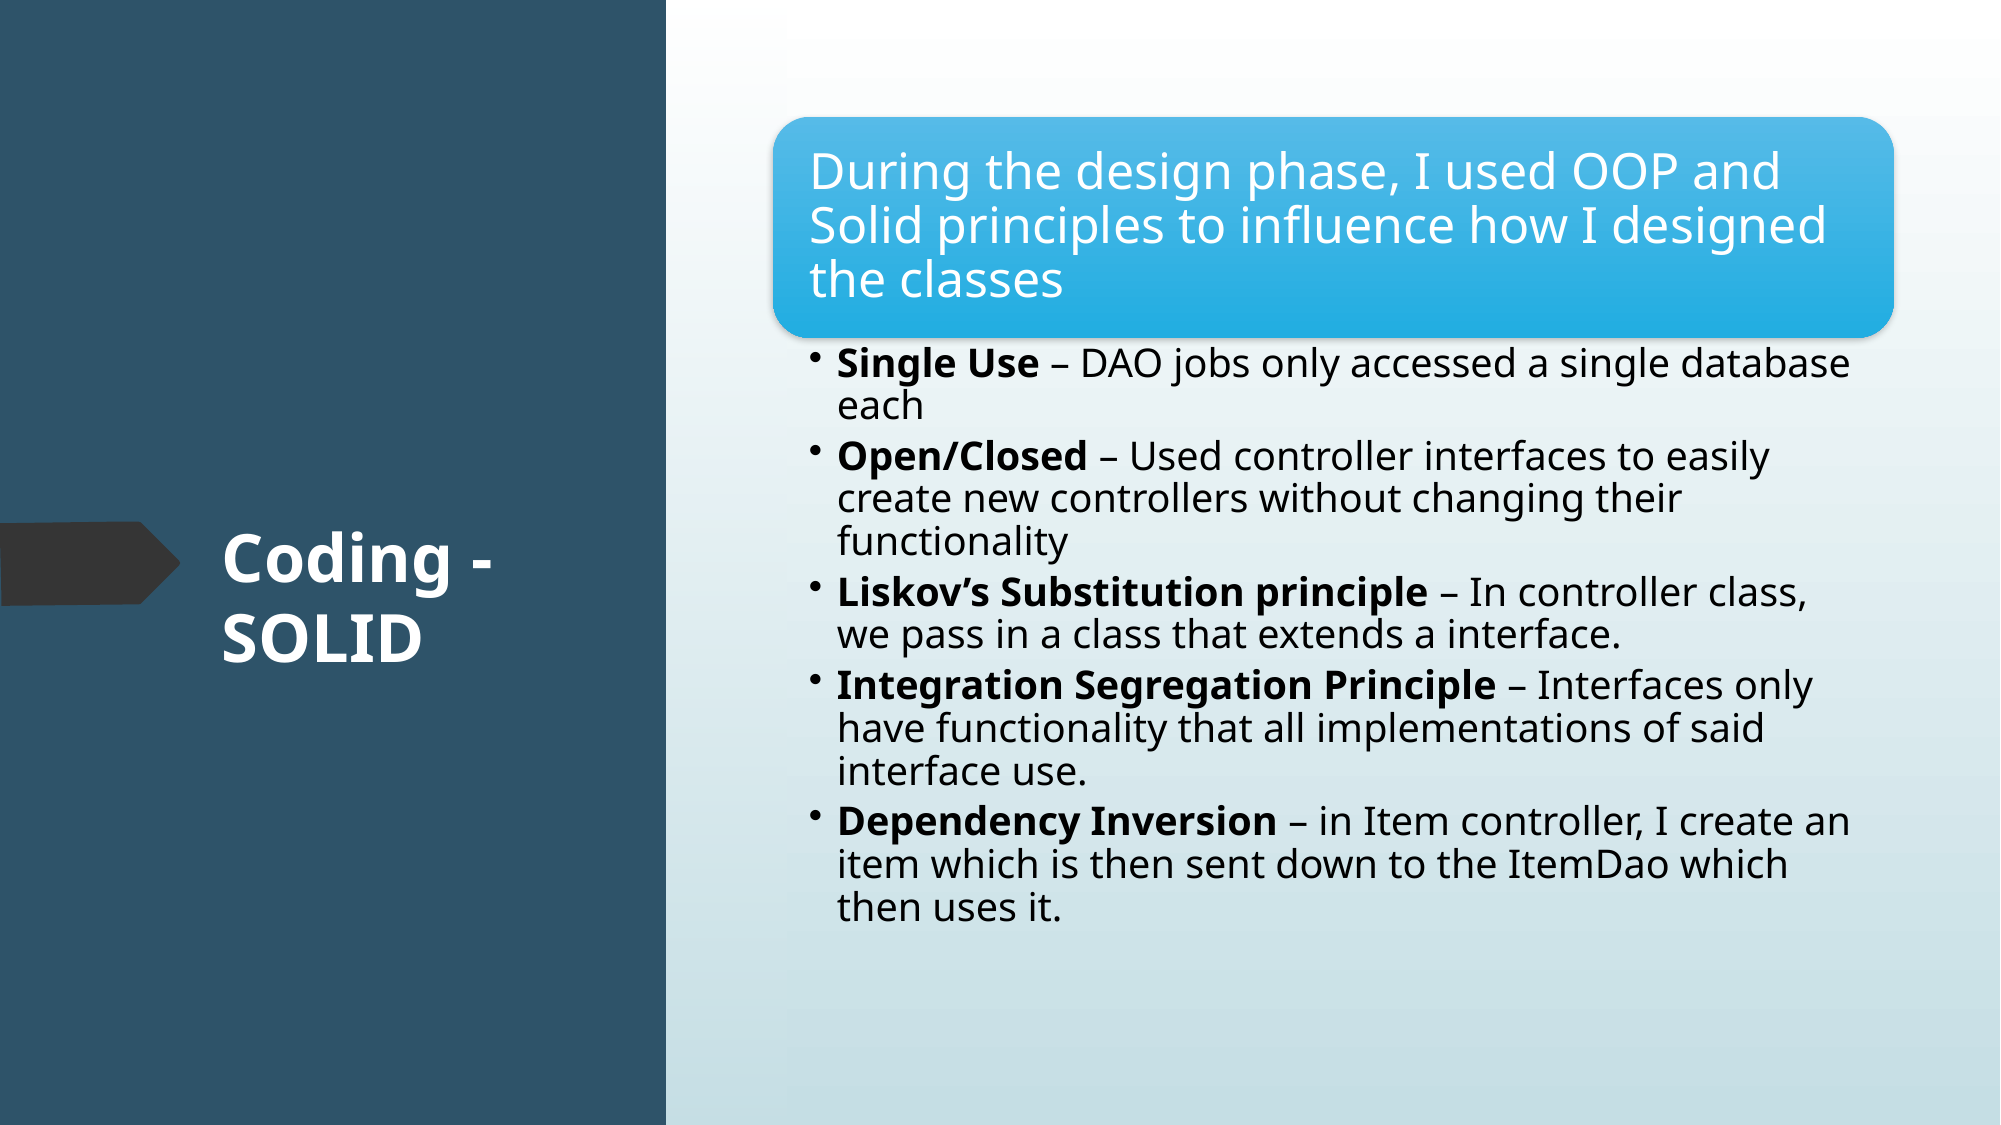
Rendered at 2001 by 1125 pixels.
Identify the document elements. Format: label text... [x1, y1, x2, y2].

text_box [0, 0, 667, 1125]
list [772, 104, 1895, 970]
text_box [785, 0, 2000, 1125]
text_box [0, 521, 181, 606]
title Coding - SOLID [206, 508, 610, 1006]
